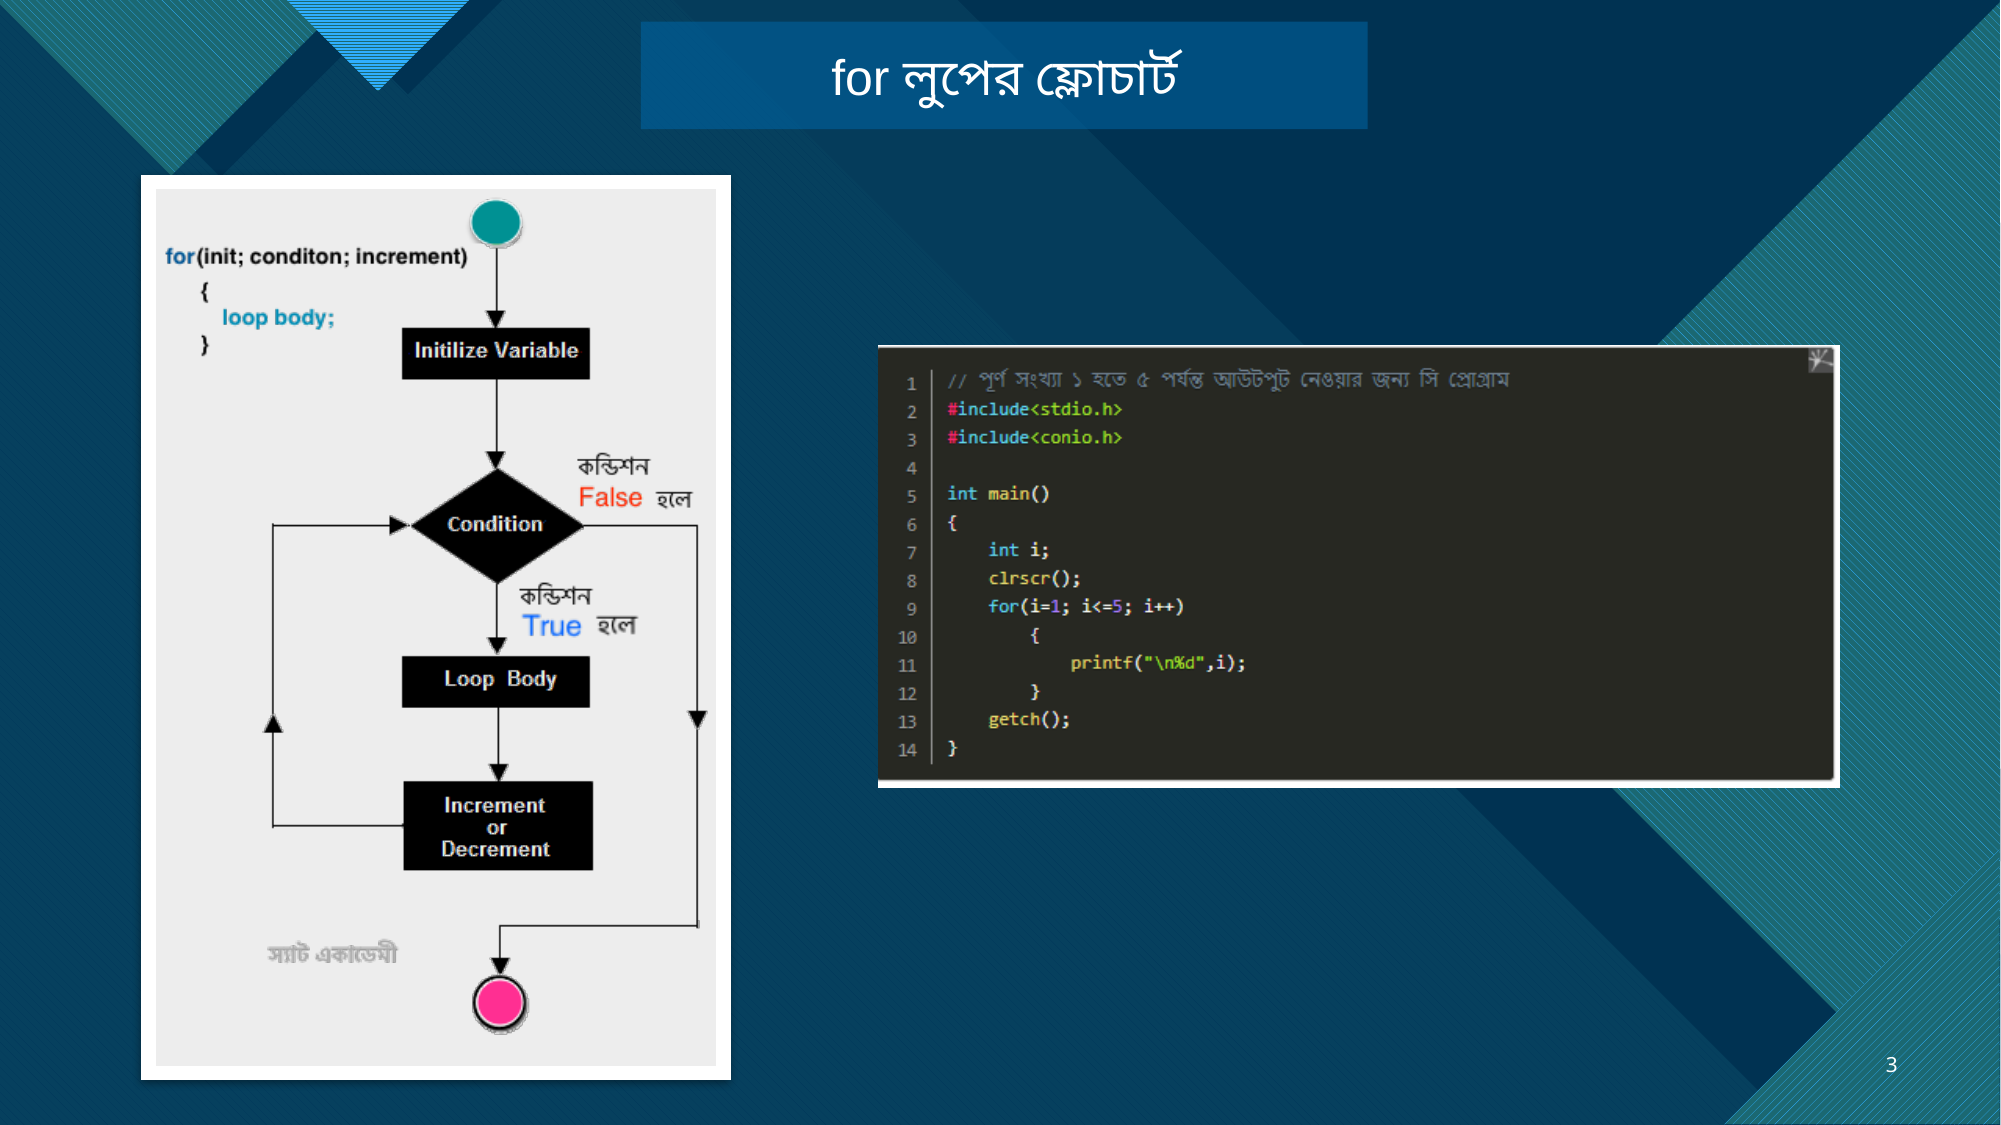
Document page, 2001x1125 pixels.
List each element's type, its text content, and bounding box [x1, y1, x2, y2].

text_box ব্রেক স্টেটমেন্টের সিনট্যাক্স break; [1617, 692, 2001, 1125]
picture [879, 345, 1840, 788]
picture [155, 189, 717, 1066]
text_box for লুপের ফ্লোচার্ট [640, 21, 1369, 130]
slide_number 3 [1845, 1035, 1913, 1096]
